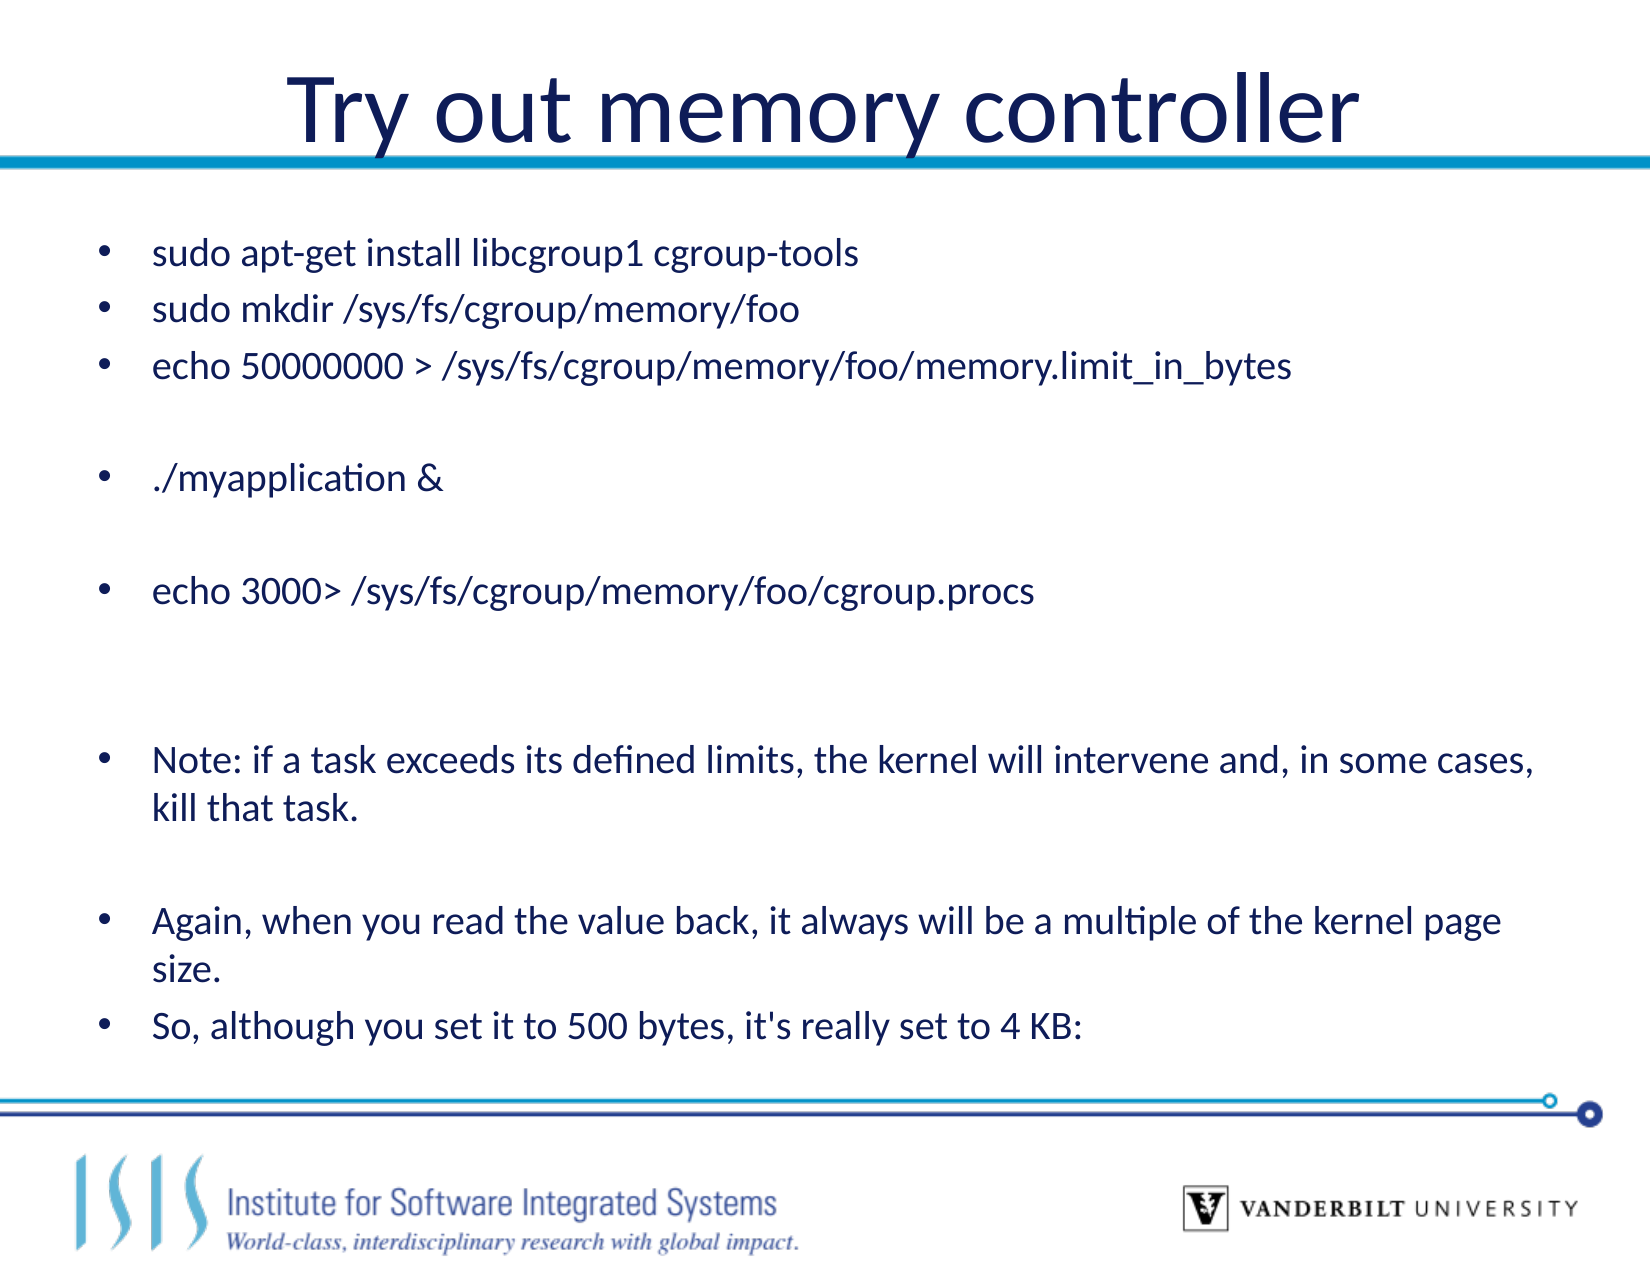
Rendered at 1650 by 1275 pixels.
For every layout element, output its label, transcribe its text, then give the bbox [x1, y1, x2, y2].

title Try out memory controller [82, 29, 1568, 176]
list sudo apt-get install libcgroup1 cgroup-tools sudo mkdir /sys/fs/cgroup/memory/foo echo 50000000 > /sys/fs/cgroup/memory/foo/memory.limit_in_bytes ./myapplication & echo 3000> /sys/fs/cgroup/memory/foo/cgroup.procs Note: if a task exceeds its defined limits, the kernel will intervene and, in some cases, kill that task. Again, when you read the value back, it always will be a multiple of the kernel page size. So, although you set it to 500 bytes, it's really set to 4 KB: [82, 218, 1568, 1061]
